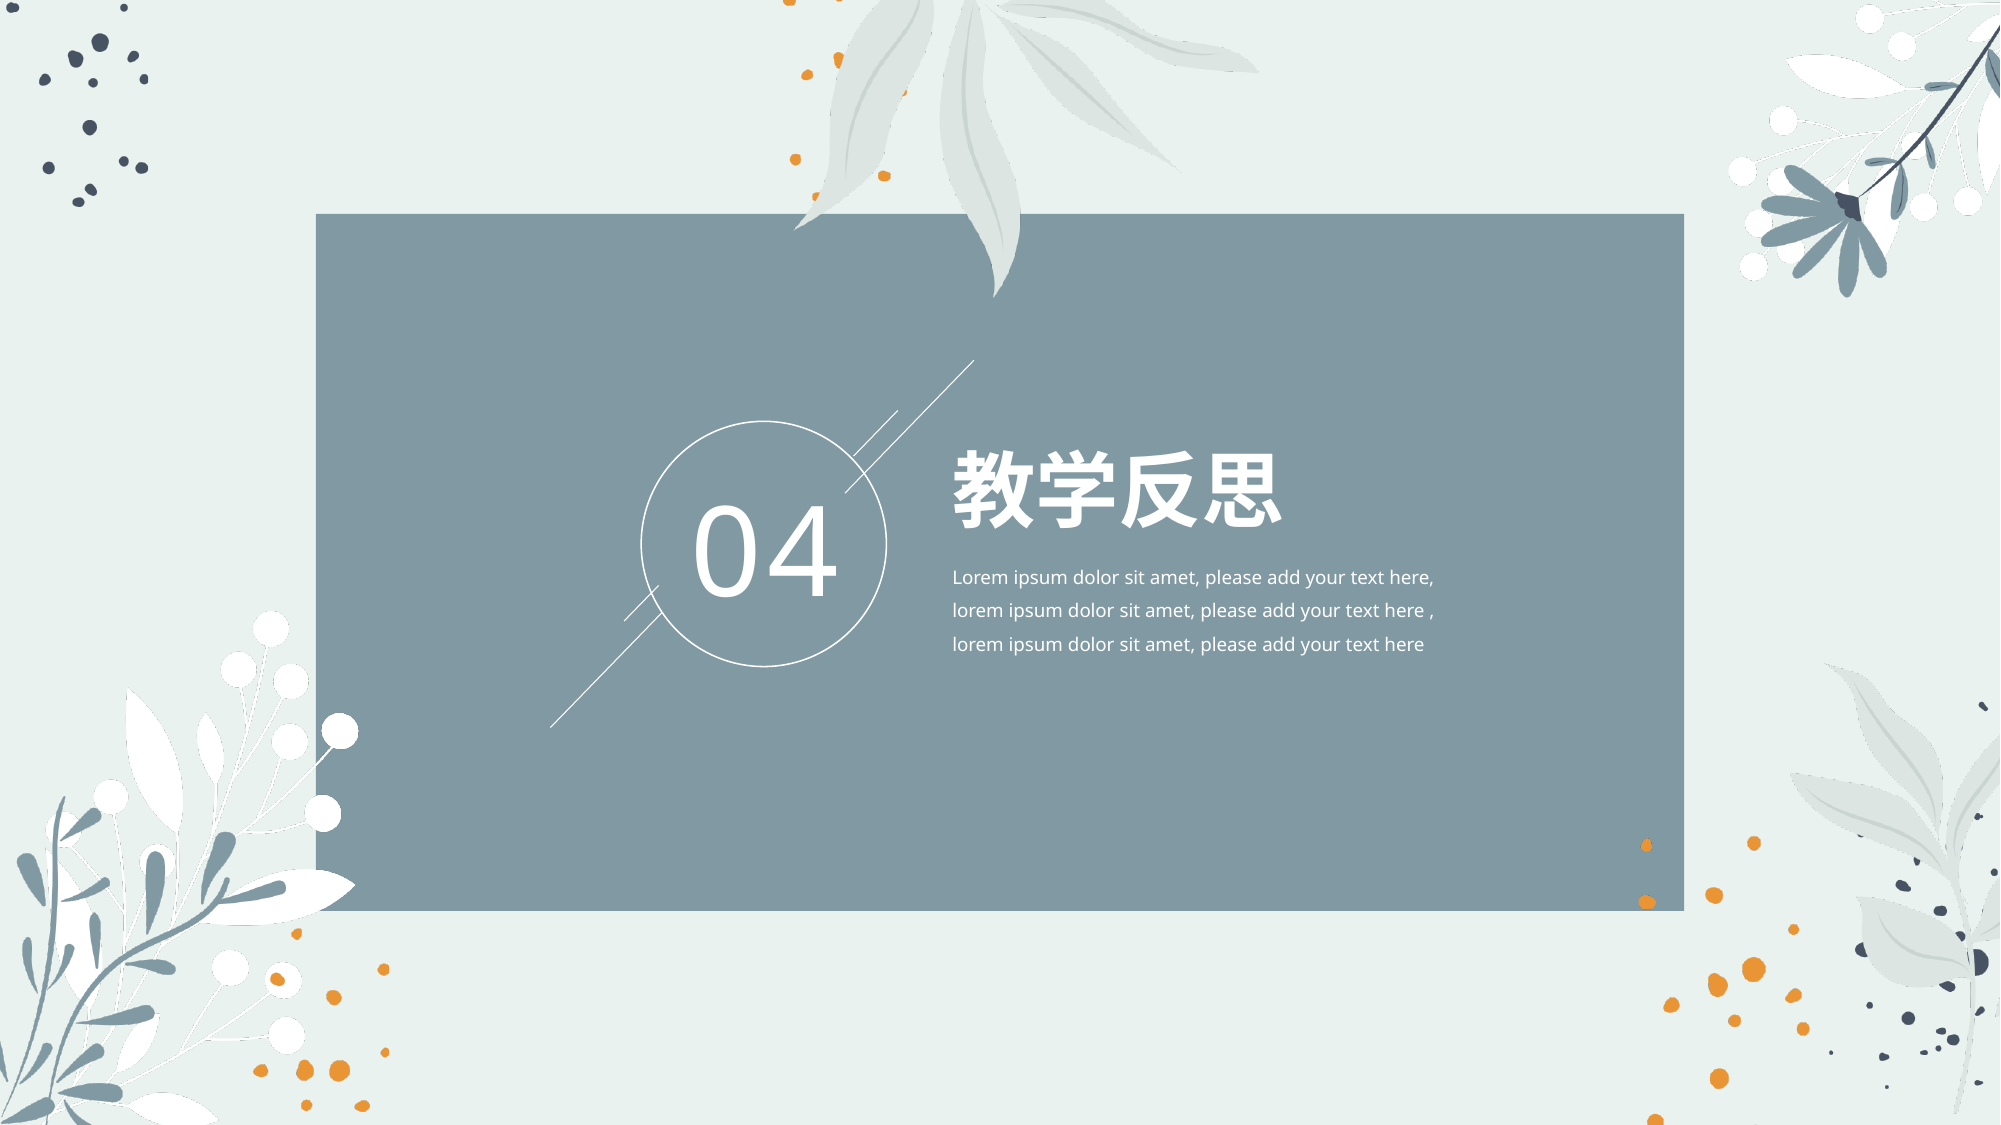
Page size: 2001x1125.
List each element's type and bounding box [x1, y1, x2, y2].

picture [0, 610, 390, 1125]
picture [0, 0, 149, 207]
picture [1638, 662, 2000, 1125]
text_box [315, 213, 1685, 912]
text_box [550, 360, 1505, 728]
picture [783, 0, 1259, 299]
picture [1728, 0, 2000, 299]
